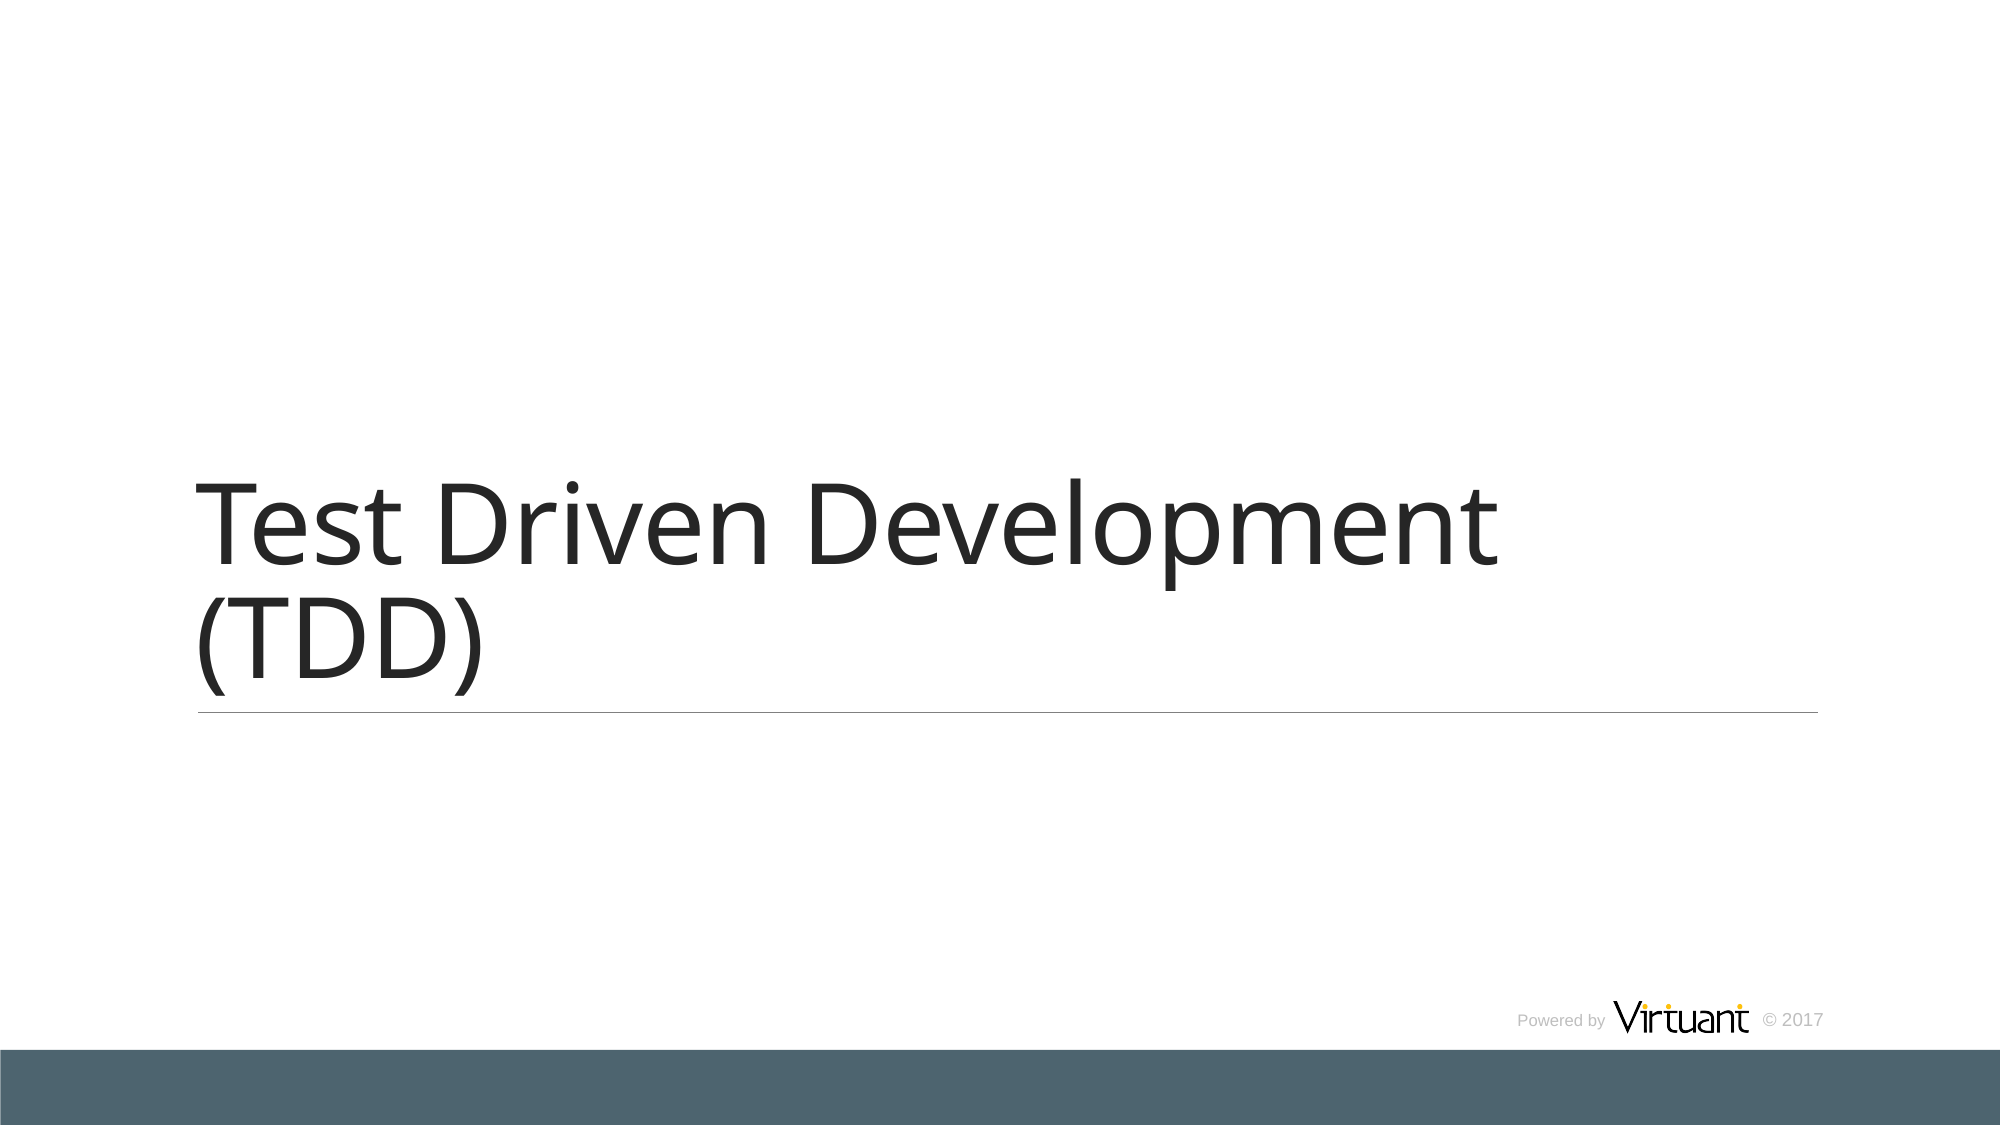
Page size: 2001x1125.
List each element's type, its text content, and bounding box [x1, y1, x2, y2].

picture [1613, 1001, 1749, 1034]
title Test Driven Development (TDD) [180, 124, 1830, 710]
